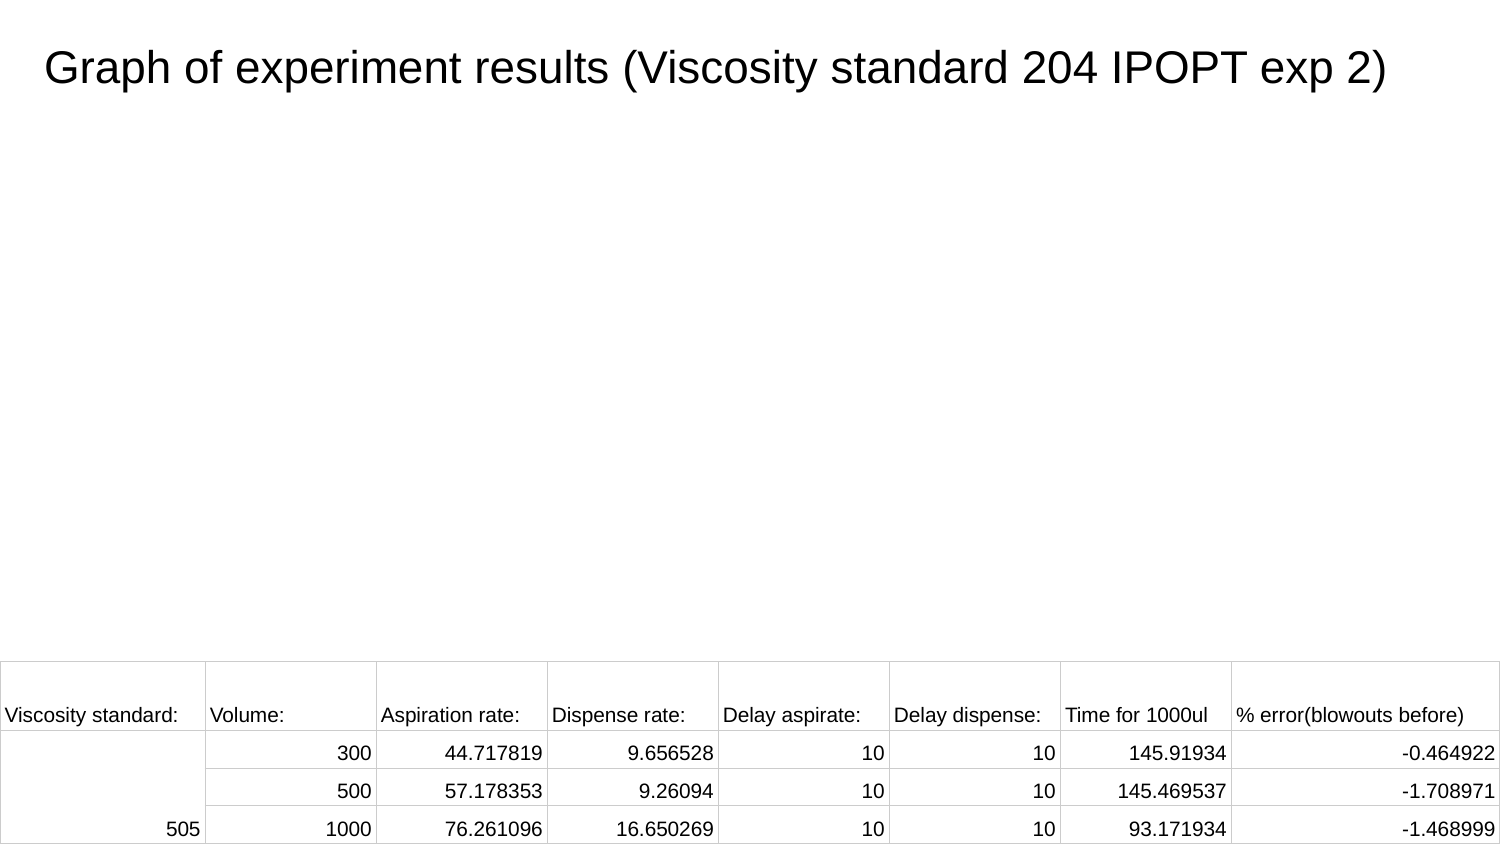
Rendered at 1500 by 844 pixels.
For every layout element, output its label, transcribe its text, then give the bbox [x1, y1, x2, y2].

table_header % error(blowouts before) [1232, 662, 1499, 730]
table_cell 10 [719, 731, 889, 768]
table_cell 57.178353 [377, 769, 547, 805]
table_cell 9.26094 [548, 769, 718, 805]
table_cell 76.261096 [377, 806, 547, 843]
table_cell -1.468999 [1232, 806, 1499, 843]
table_cell 93.171934 [1061, 806, 1231, 843]
table_header Viscosity standard: [1, 662, 205, 730]
table_cell 10 [890, 731, 1060, 768]
table_cell 16.650269 [548, 806, 718, 843]
table_cell 10 [890, 769, 1060, 805]
table_cell 145.469537 [1061, 769, 1231, 805]
table_cell 300 [206, 731, 376, 768]
table_header Time for 1000ul [1061, 662, 1231, 730]
table_cell 1000 [206, 806, 376, 843]
table_cell 44.717819 [377, 731, 547, 768]
table_header Delay aspirate: [719, 662, 889, 730]
table_cell 10 [719, 806, 889, 843]
table_cell -1.708971 [1232, 769, 1499, 805]
table_cell 10 [890, 806, 1060, 843]
table_cell -0.464922 [1232, 731, 1499, 768]
title Graph of experiment results (Viscosity standard 204 IPOPT exp 2) [29, 22, 1471, 117]
table_header Delay dispense: [890, 662, 1060, 730]
table_cell 10 [719, 769, 889, 805]
table_cell 145.91934 [1061, 731, 1231, 768]
table_header Dispense rate: [548, 662, 718, 730]
table_header Aspiration rate: [377, 662, 547, 730]
table_cell 500 [206, 769, 376, 805]
table_cell 505 [1, 731, 205, 843]
table_cell 9.656528 [548, 731, 718, 768]
table_header Volume: [206, 662, 376, 730]
